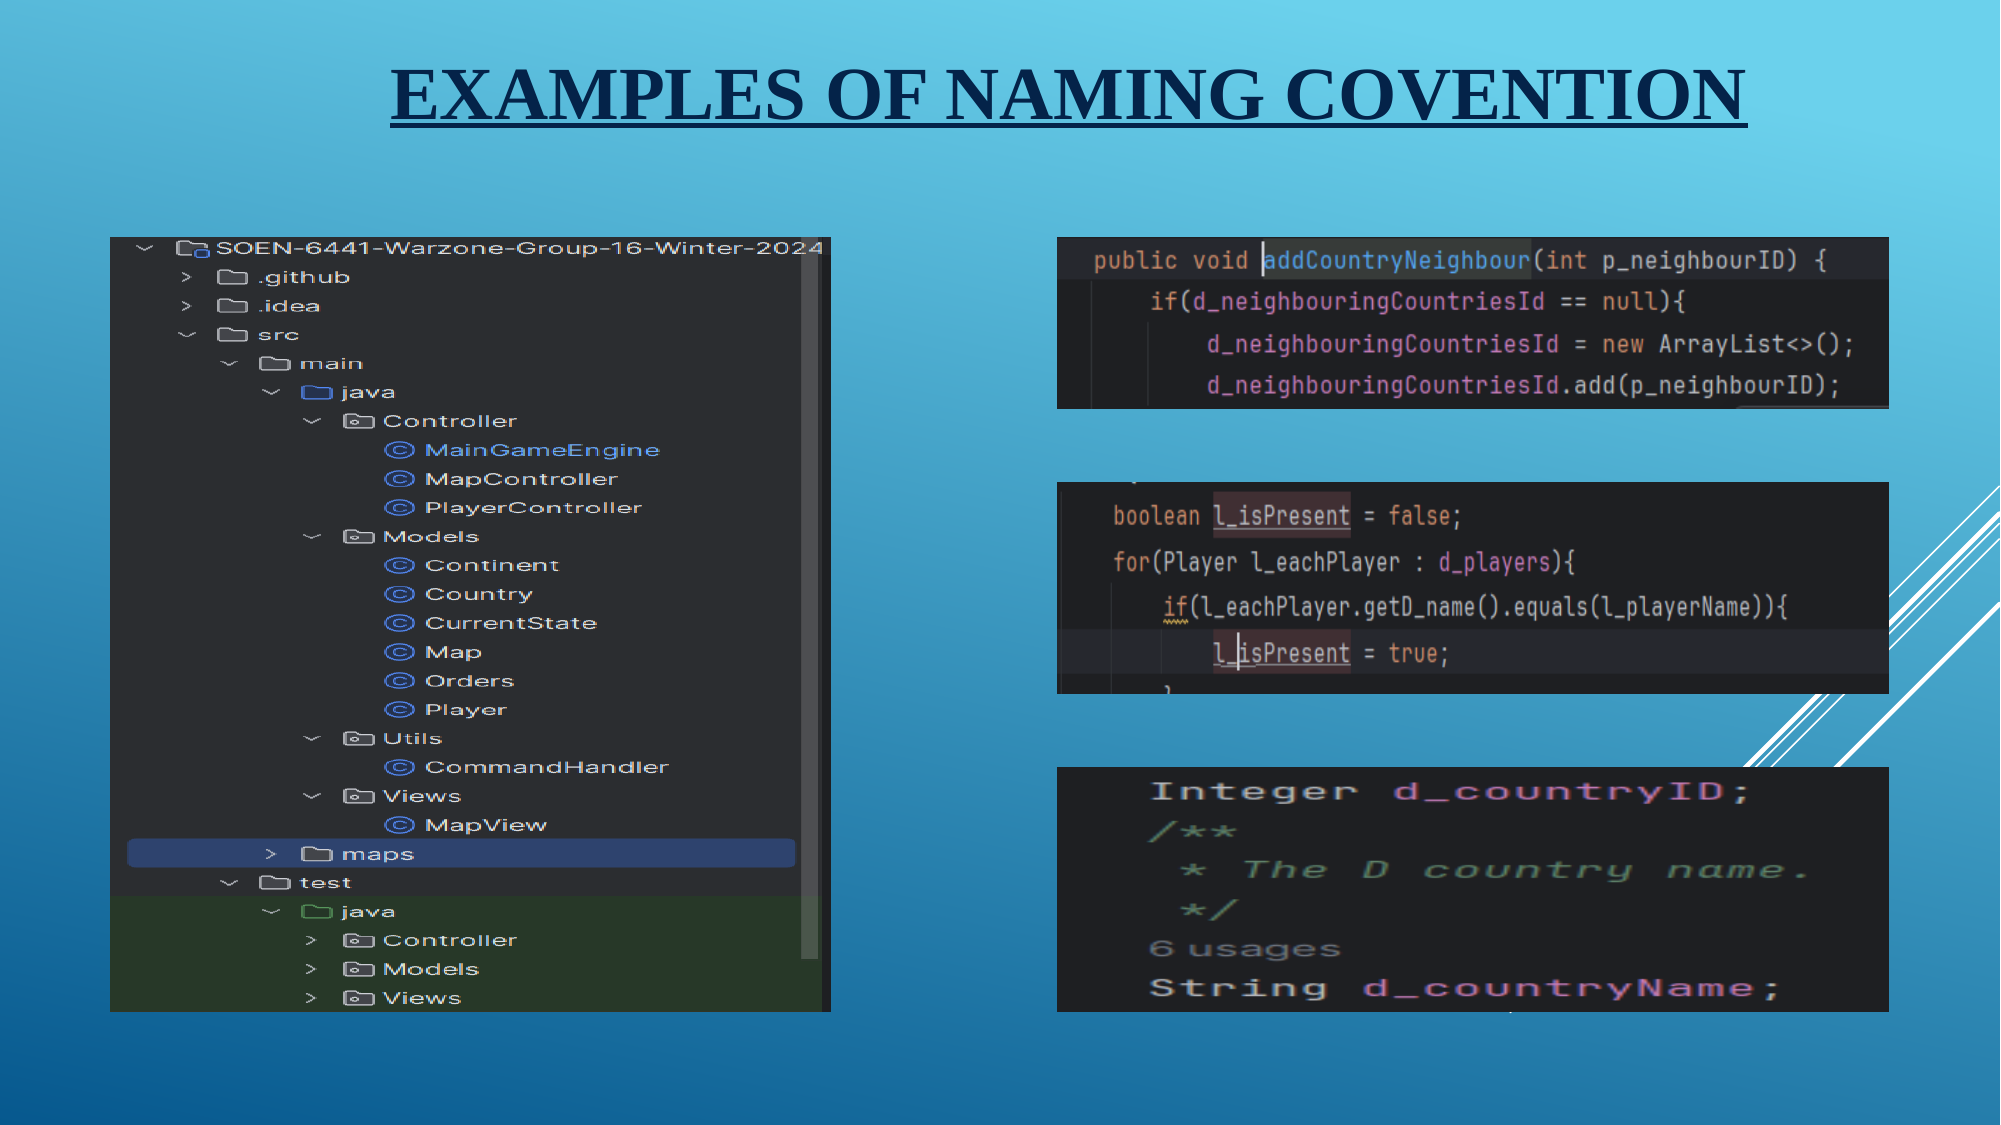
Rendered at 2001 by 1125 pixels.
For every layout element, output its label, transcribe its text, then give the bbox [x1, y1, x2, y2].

picture [1057, 766, 1890, 1013]
picture [110, 237, 831, 1013]
picture [1057, 237, 1890, 410]
text_box EXAMPLES OF NAMING COVENTION [375, 0, 1775, 142]
picture [1057, 482, 1890, 694]
